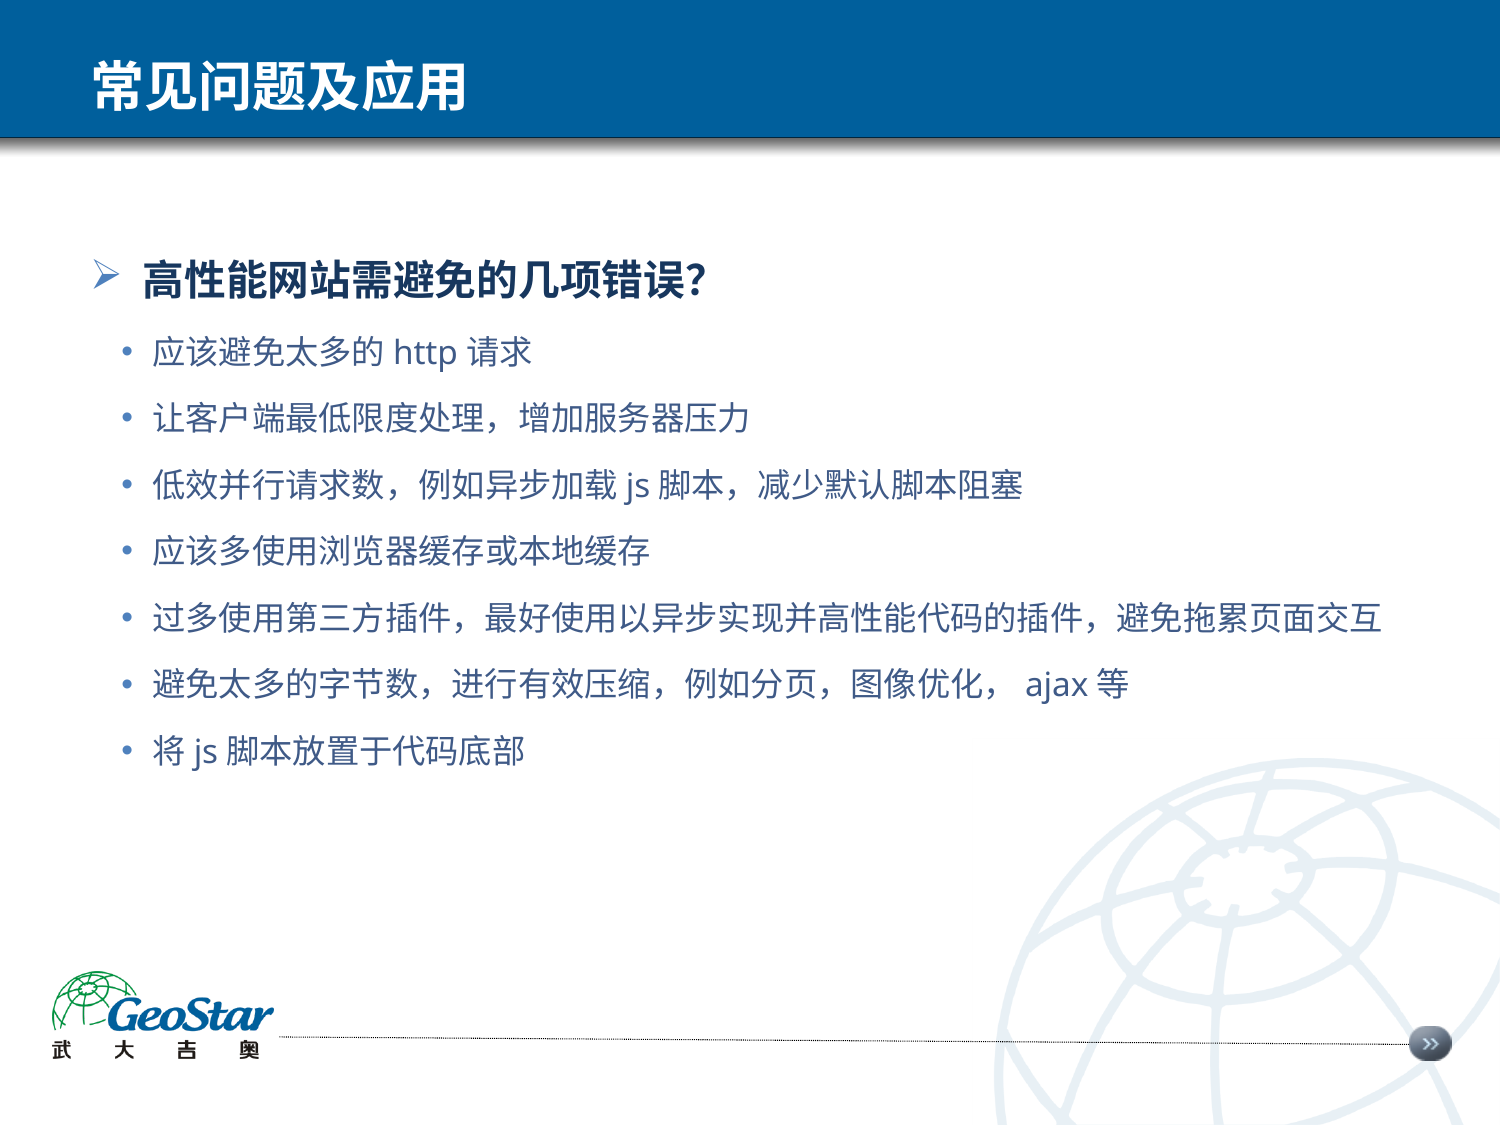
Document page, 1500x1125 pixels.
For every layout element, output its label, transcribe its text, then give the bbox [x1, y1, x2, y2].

picture [52, 971, 274, 1059]
picture [0, 137, 1500, 157]
title 常见问题及应用 [75, 45, 1425, 138]
footer [1278, 1018, 1454, 1060]
picture [972, 738, 1500, 1125]
list 高性能网站需避免的几项错误？ 应该避免太多的http请求 让客户端最低限度处理，增加服务器压力 低效并行请求数，例如异步加载js脚本，减少默认脚本阻塞 应该多使用浏览器缓存或本地缓存 过多使用第三方插件，最好使用以异步实现并高性能代码的插件，避免拖累页面交互 避免太多的字节数，进行有效压缩，例如分页，图像优化，ajax等 将js脚本放置于代码底部 [75, 221, 1425, 965]
